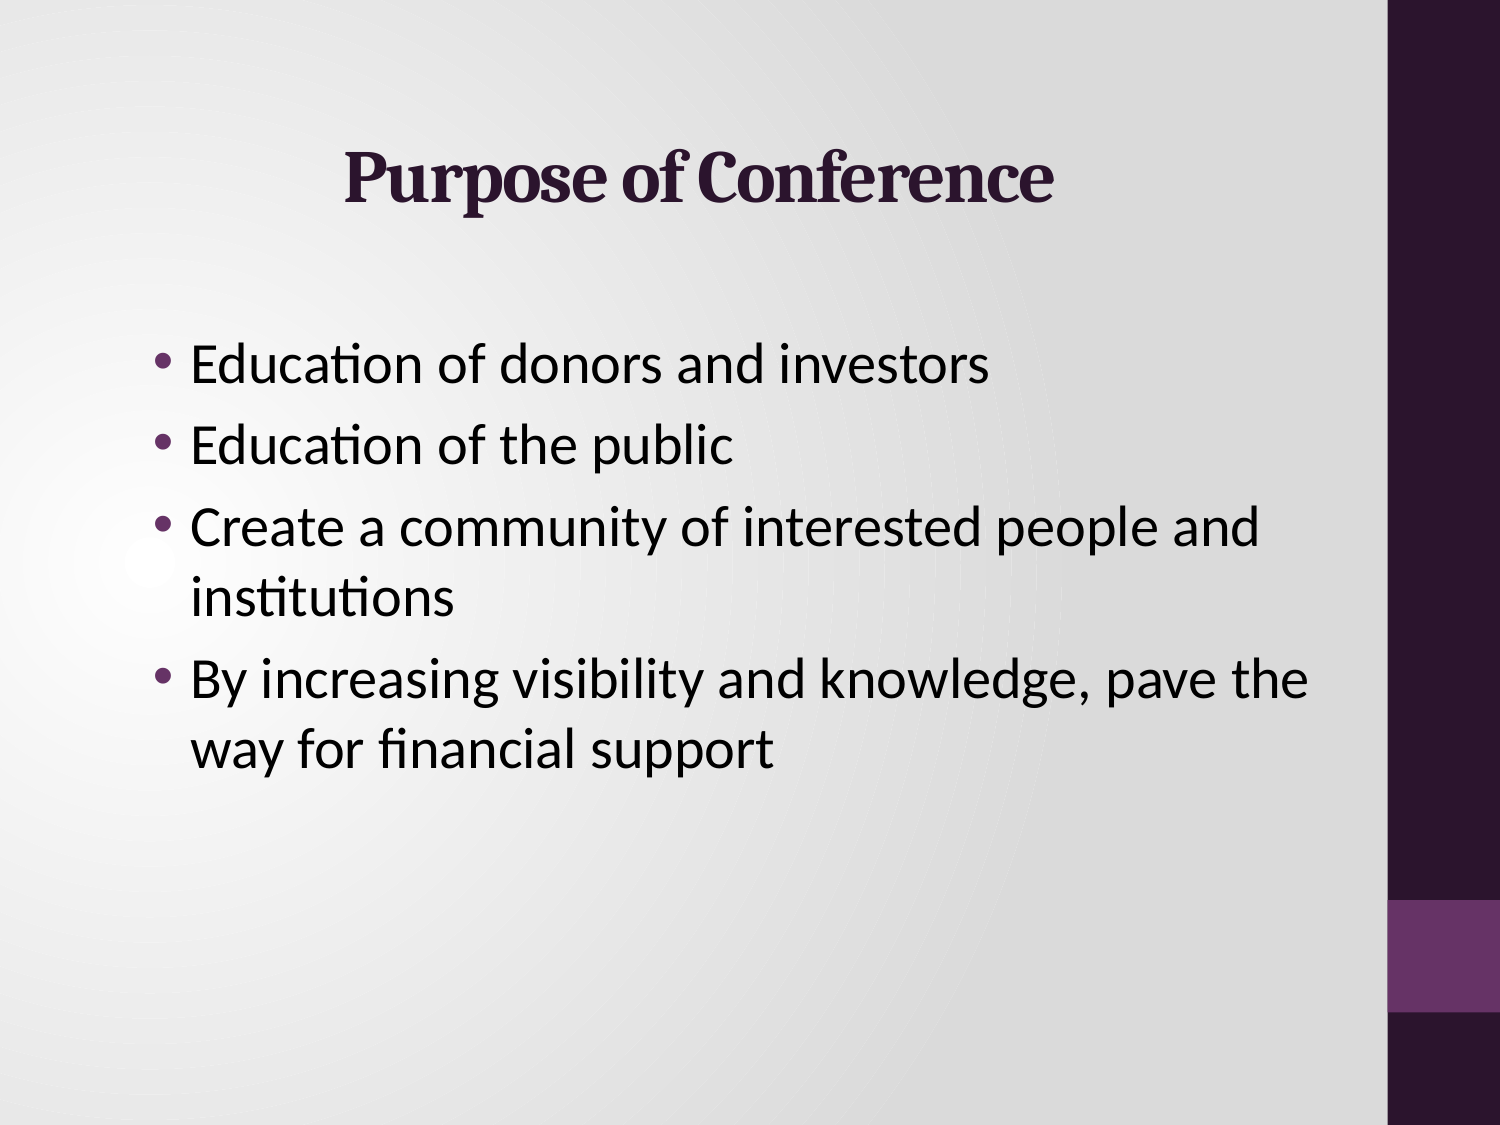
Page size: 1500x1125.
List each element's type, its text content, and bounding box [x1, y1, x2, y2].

title Purpose of Conference [75, 78, 1325, 267]
list Education of donors and investors Education of the public Create a community of interested people and institutions By increasing visibility and knowledge, pave the way for financial support [119, 317, 1423, 1125]
